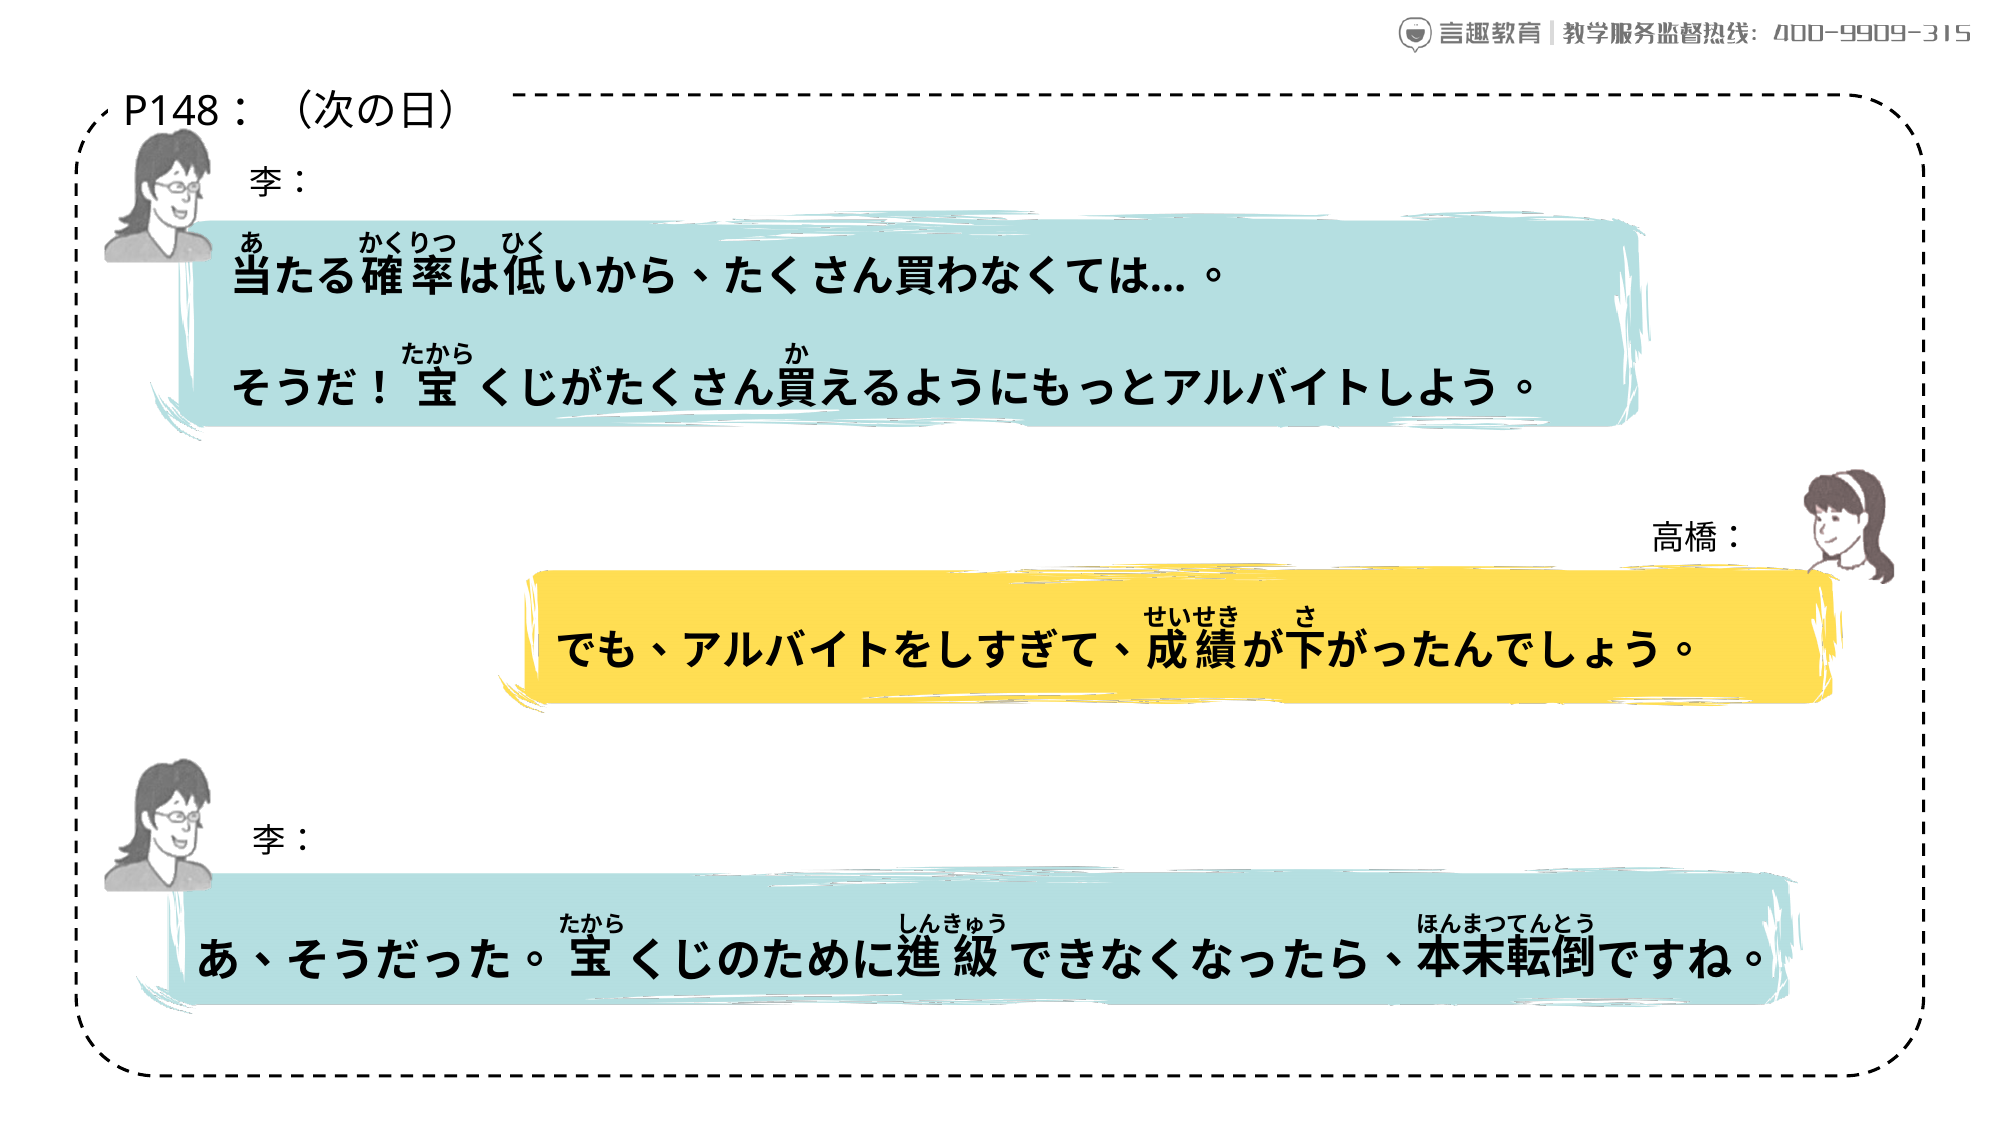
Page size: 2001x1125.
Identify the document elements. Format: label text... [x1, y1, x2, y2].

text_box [235, 154, 1651, 209]
picture [90, 109, 1703, 432]
picture [90, 739, 1895, 1014]
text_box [235, 812, 1802, 884]
text_box [76, 94, 1924, 1076]
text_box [498, 508, 1843, 713]
picture [555, 458, 2000, 694]
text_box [136, 909, 195, 1014]
text_box P148：（次の日） [108, 51, 511, 141]
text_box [150, 280, 1651, 441]
